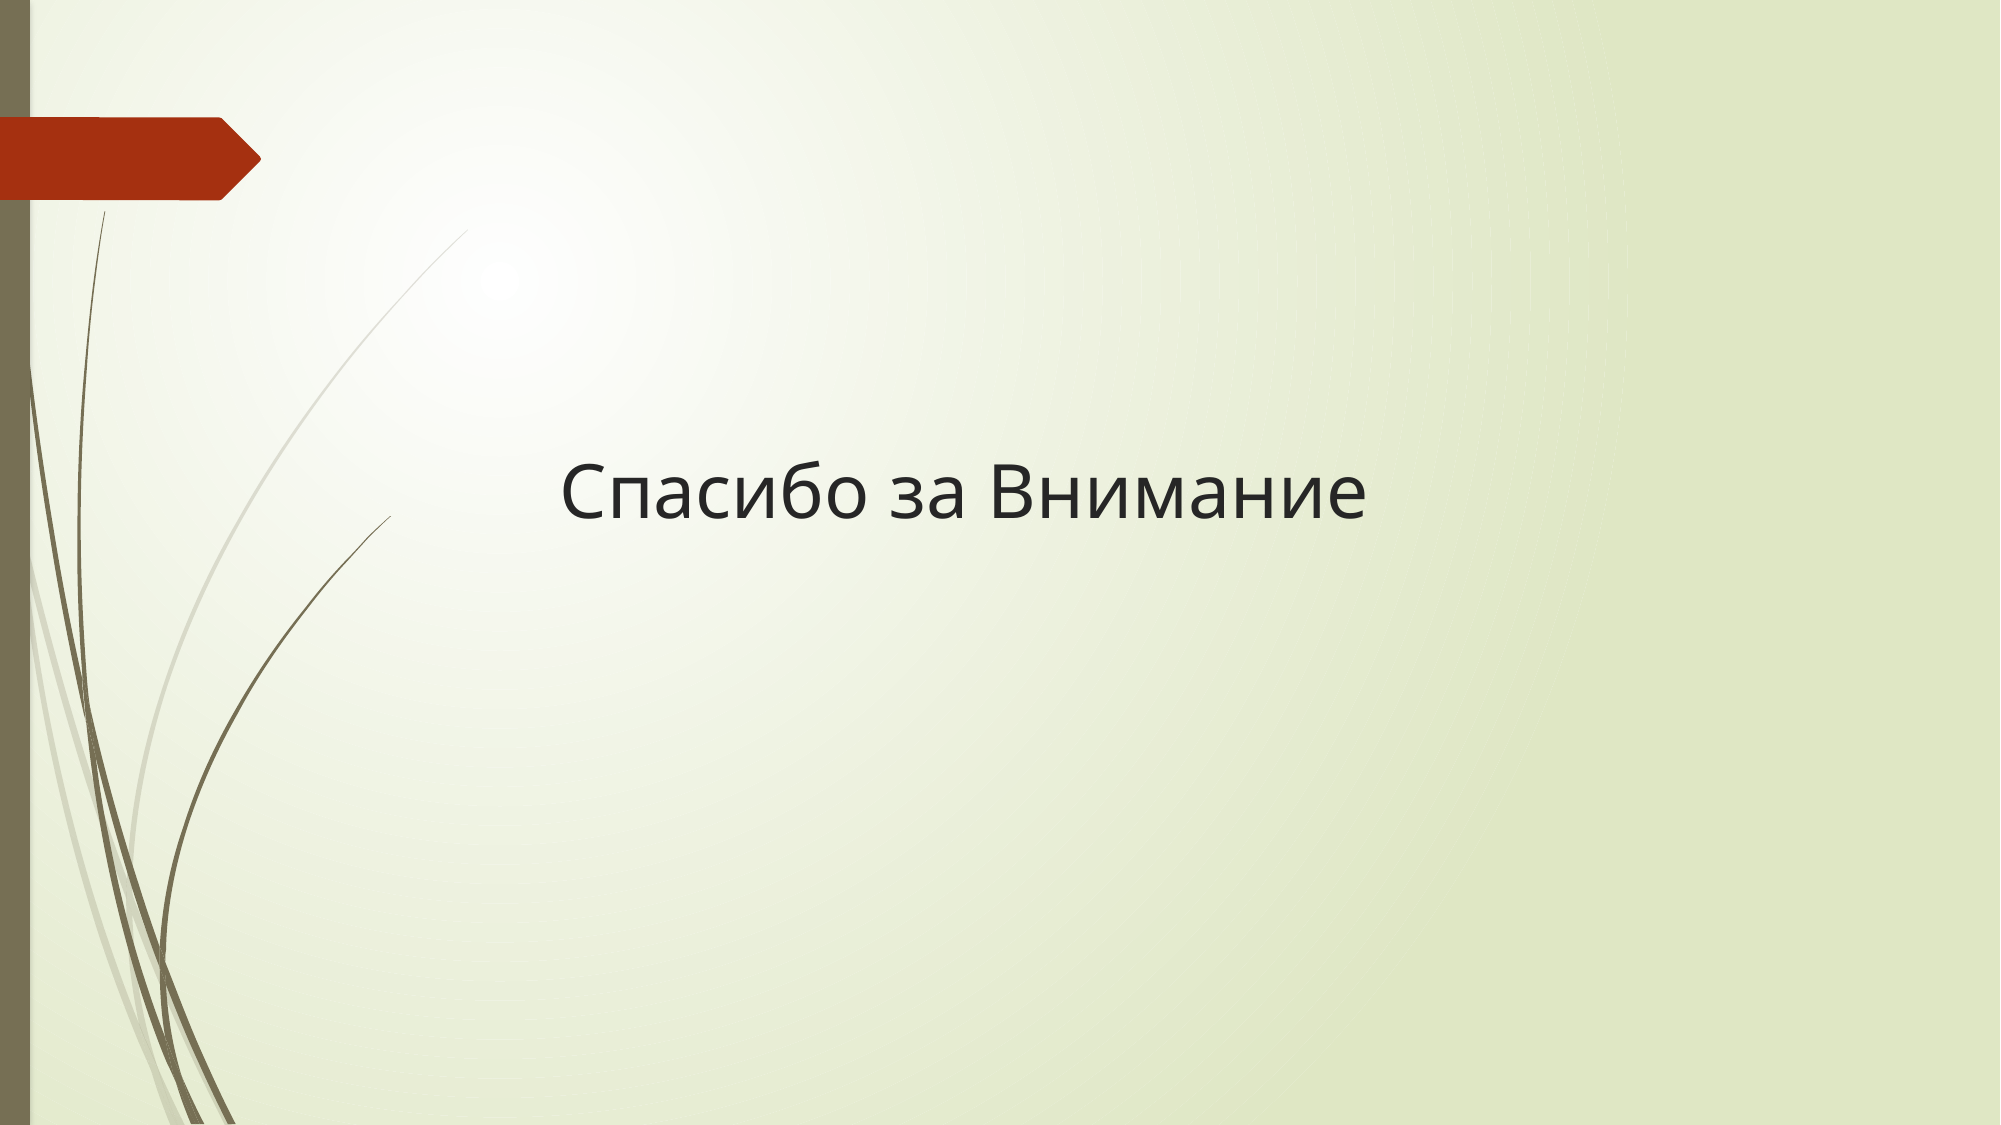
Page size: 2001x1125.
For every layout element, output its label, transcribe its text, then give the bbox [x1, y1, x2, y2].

title Спасибо за Внимание [544, 436, 1668, 582]
